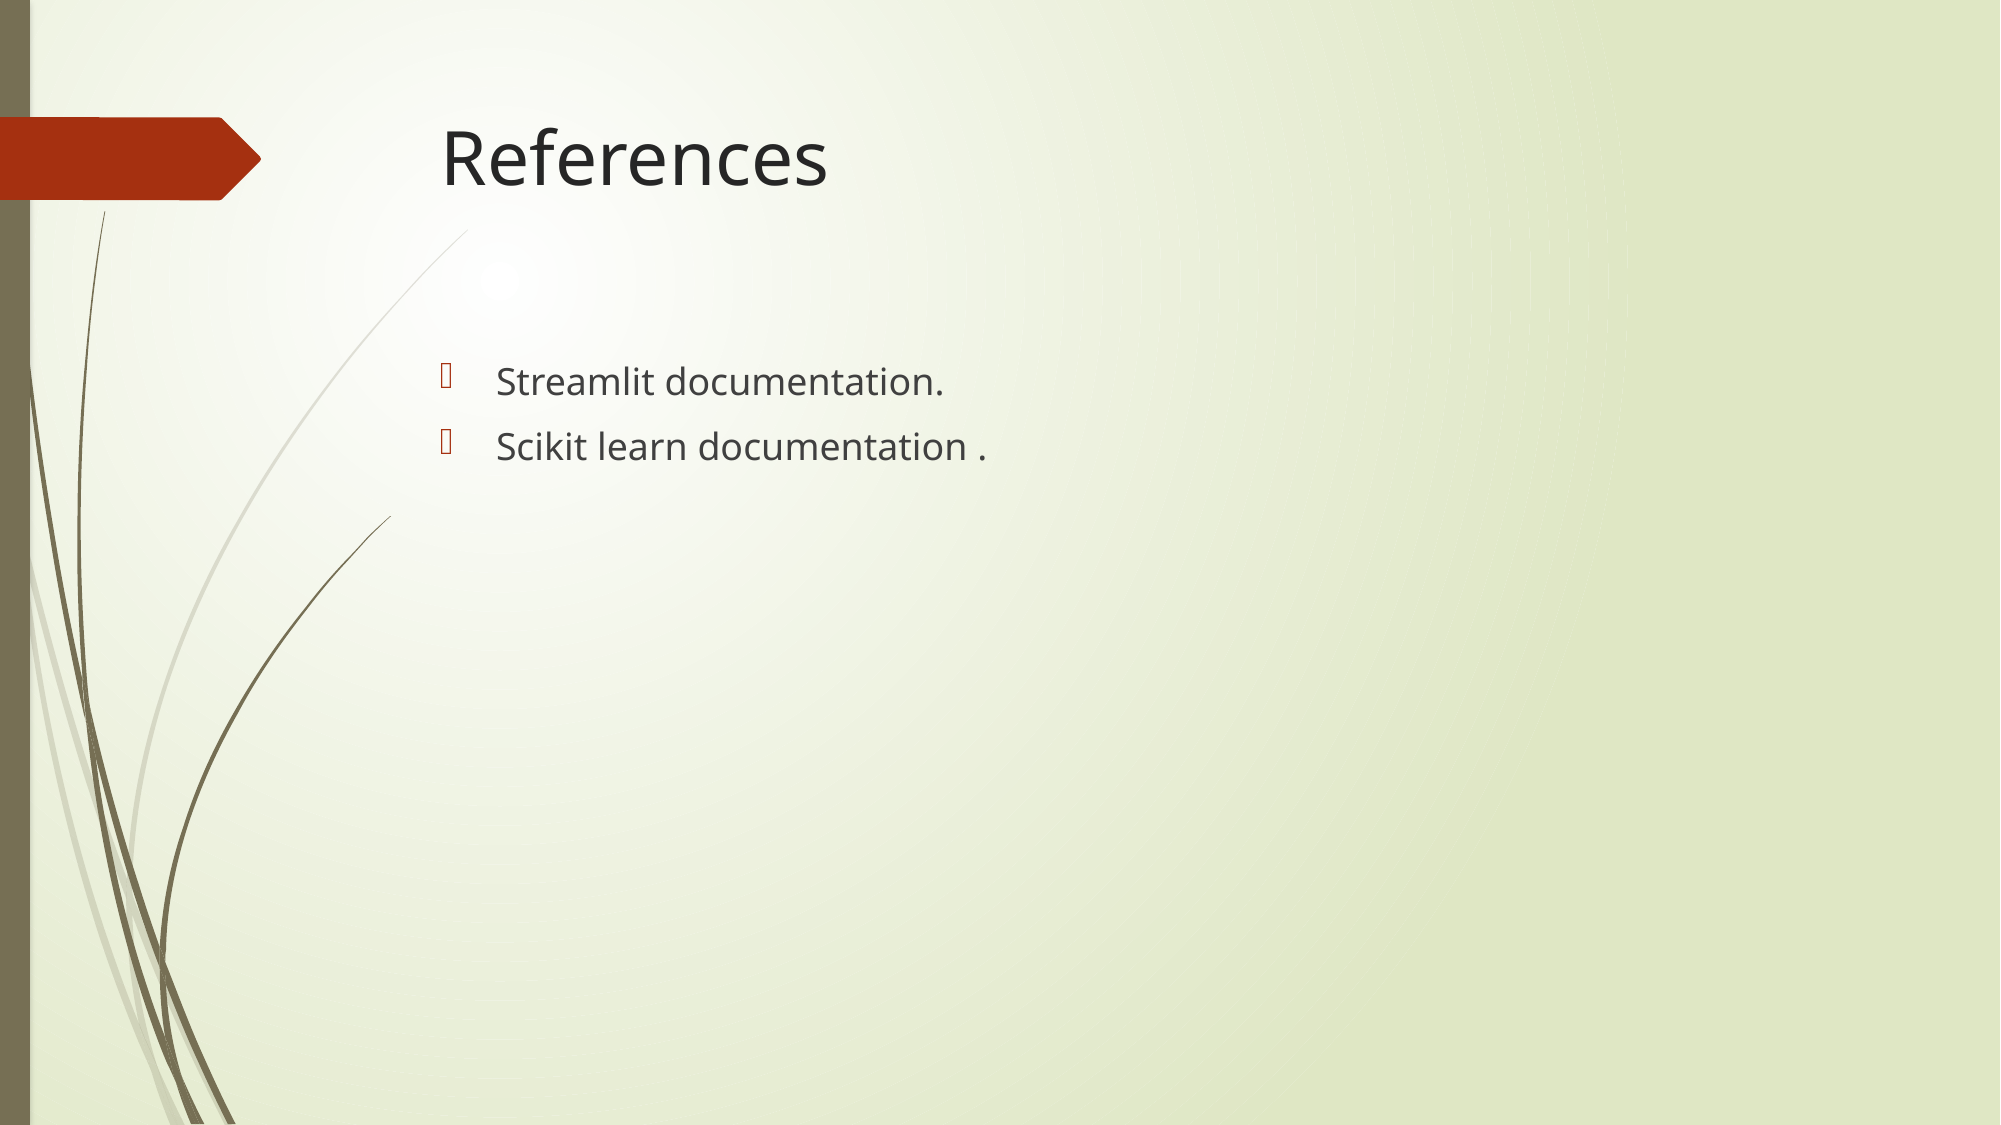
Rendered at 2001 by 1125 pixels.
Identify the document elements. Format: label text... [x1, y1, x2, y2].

list Streamlit documentation. Scikit learn documentation . [424, 350, 1888, 970]
title References [425, 102, 1888, 313]
